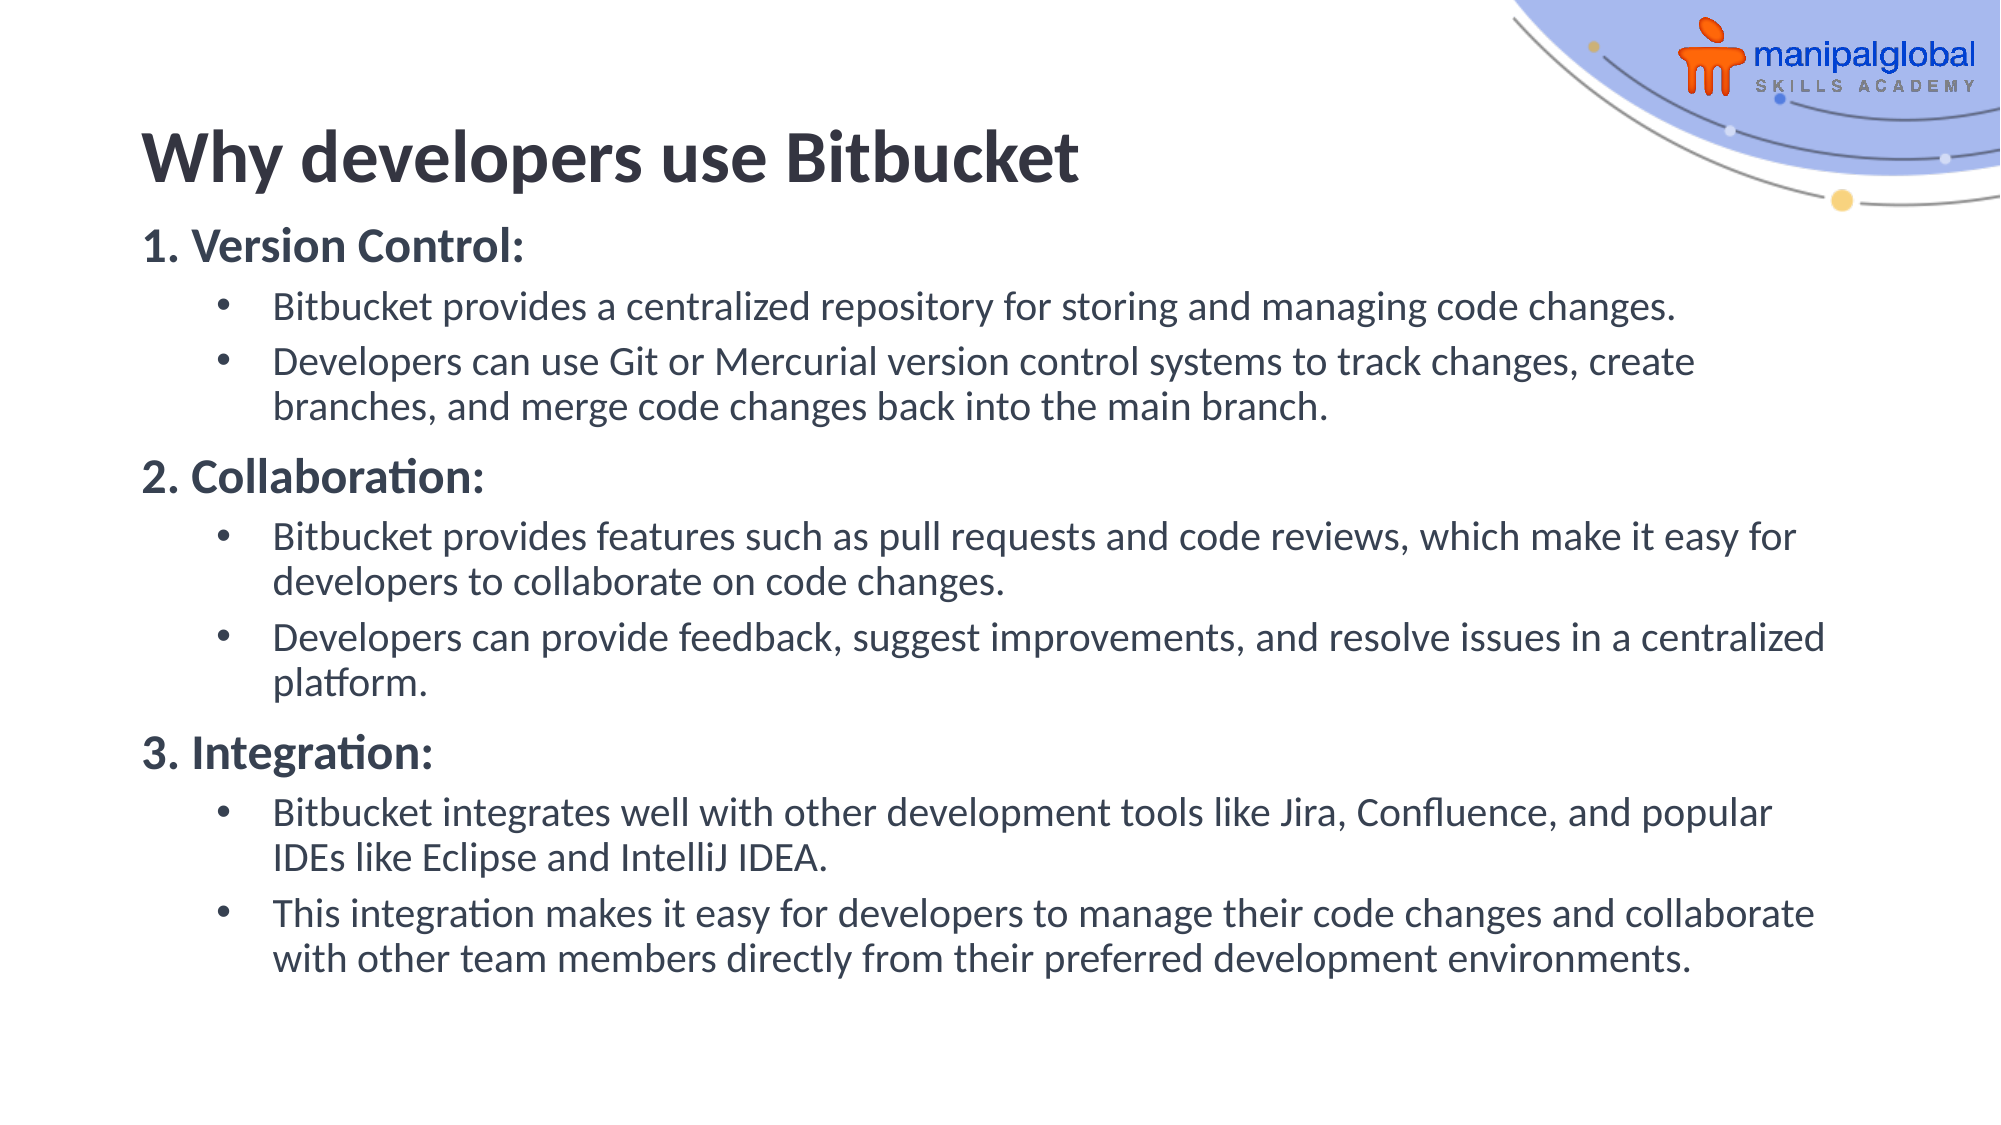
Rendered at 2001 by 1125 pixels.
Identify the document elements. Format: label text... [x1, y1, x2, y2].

picture [0, 0, 2000, 1125]
subtitle Why developers use Bitbucket Version Control: Bitbucket provides a centralized repository for storing and managing code changes. Developers can use Git or Mercurial version control systems to track changes, create branches, and merge code changes back into the main branch. Collaboration: Bitbucket provides features such as pull requests and code reviews, which make it easy for developers to collaborate on code changes. Developers can provide feedback, suggest improvements, and resolve issues in a centralized platform. Integration: Bitbucket integrates well with other development tools like Jira, Confluence, and popular IDEs like Eclipse and IntelliJ IDEA. This integration makes it easy for developers to manage their code changes and collaborate with other team members directly from their preferred development environments. [126, 110, 1845, 1043]
